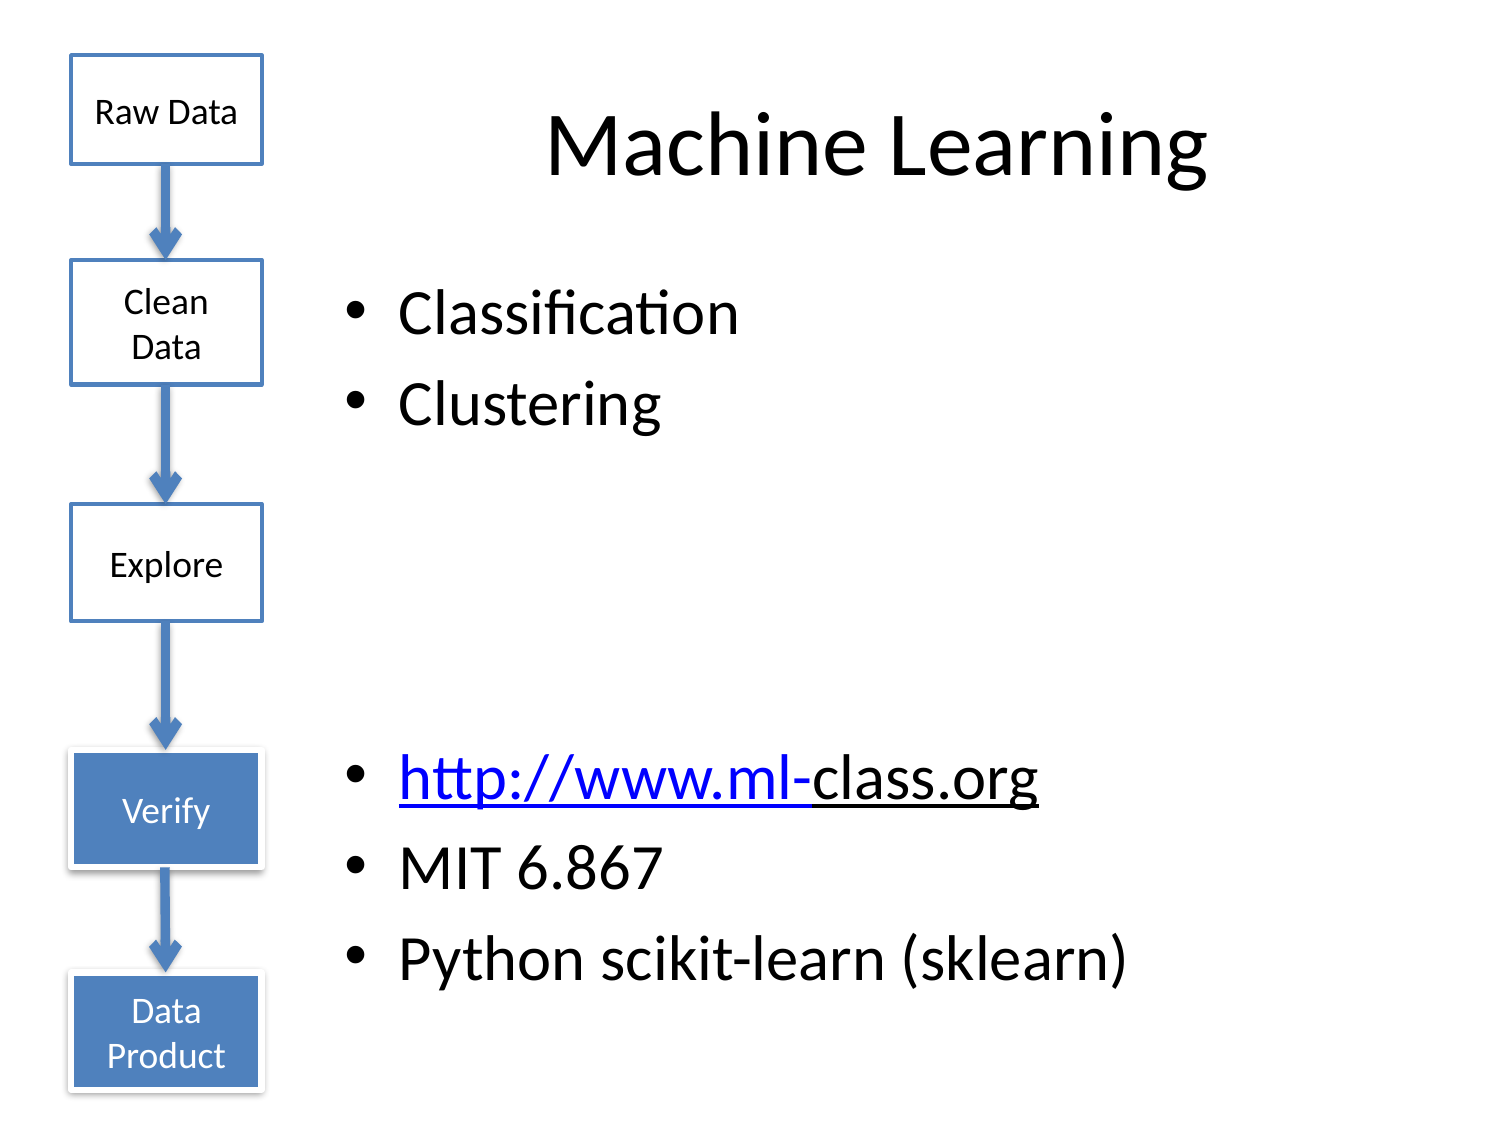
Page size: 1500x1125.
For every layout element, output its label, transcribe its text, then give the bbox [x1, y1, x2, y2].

text_box Clean Data [69, 258, 264, 387]
text_box Raw Data [69, 53, 264, 166]
title Machine Learning [329, 45, 1425, 233]
text_box Data Product [68, 969, 265, 1093]
text_box Explore [69, 502, 264, 623]
text_box Verify [68, 747, 265, 870]
list Classification Clustering http://www.ml-class.org MIT 6.867 Python scikit-learn (sklearn) [329, 262, 1425, 1005]
